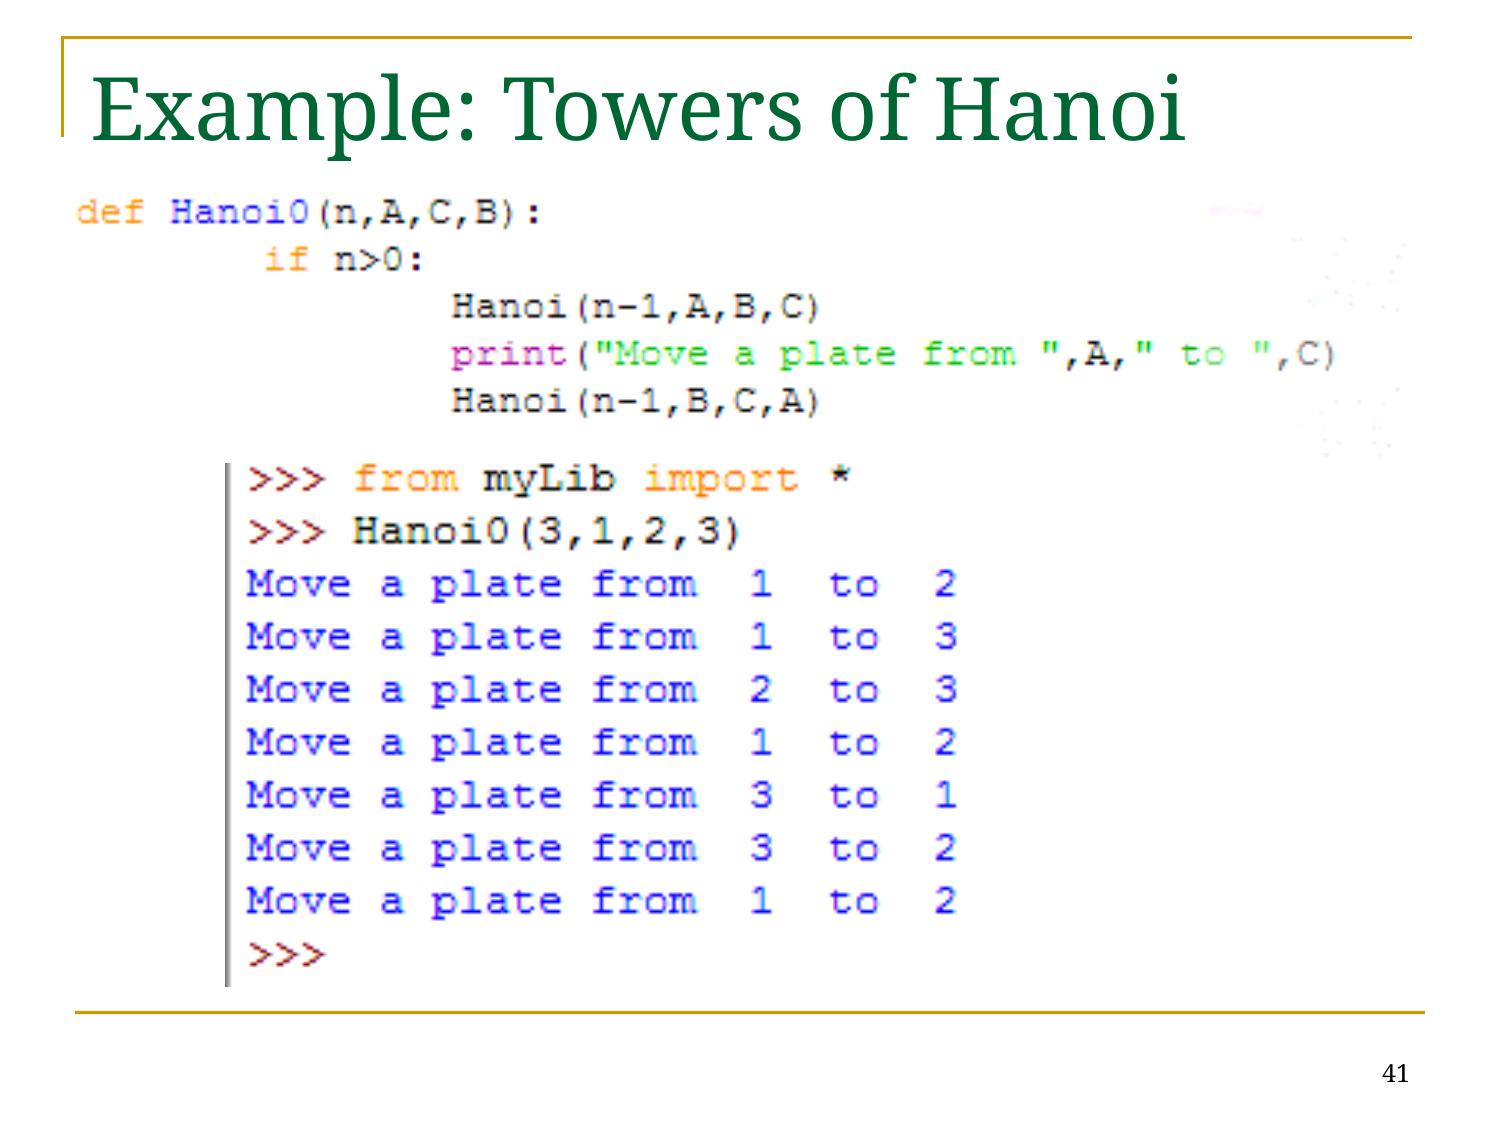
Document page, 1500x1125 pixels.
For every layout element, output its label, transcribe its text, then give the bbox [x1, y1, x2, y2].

picture [62, 174, 1410, 988]
slide_number 41 [1074, 1023, 1426, 1100]
title Example: Towers of Hanoi [75, 45, 1425, 233]
